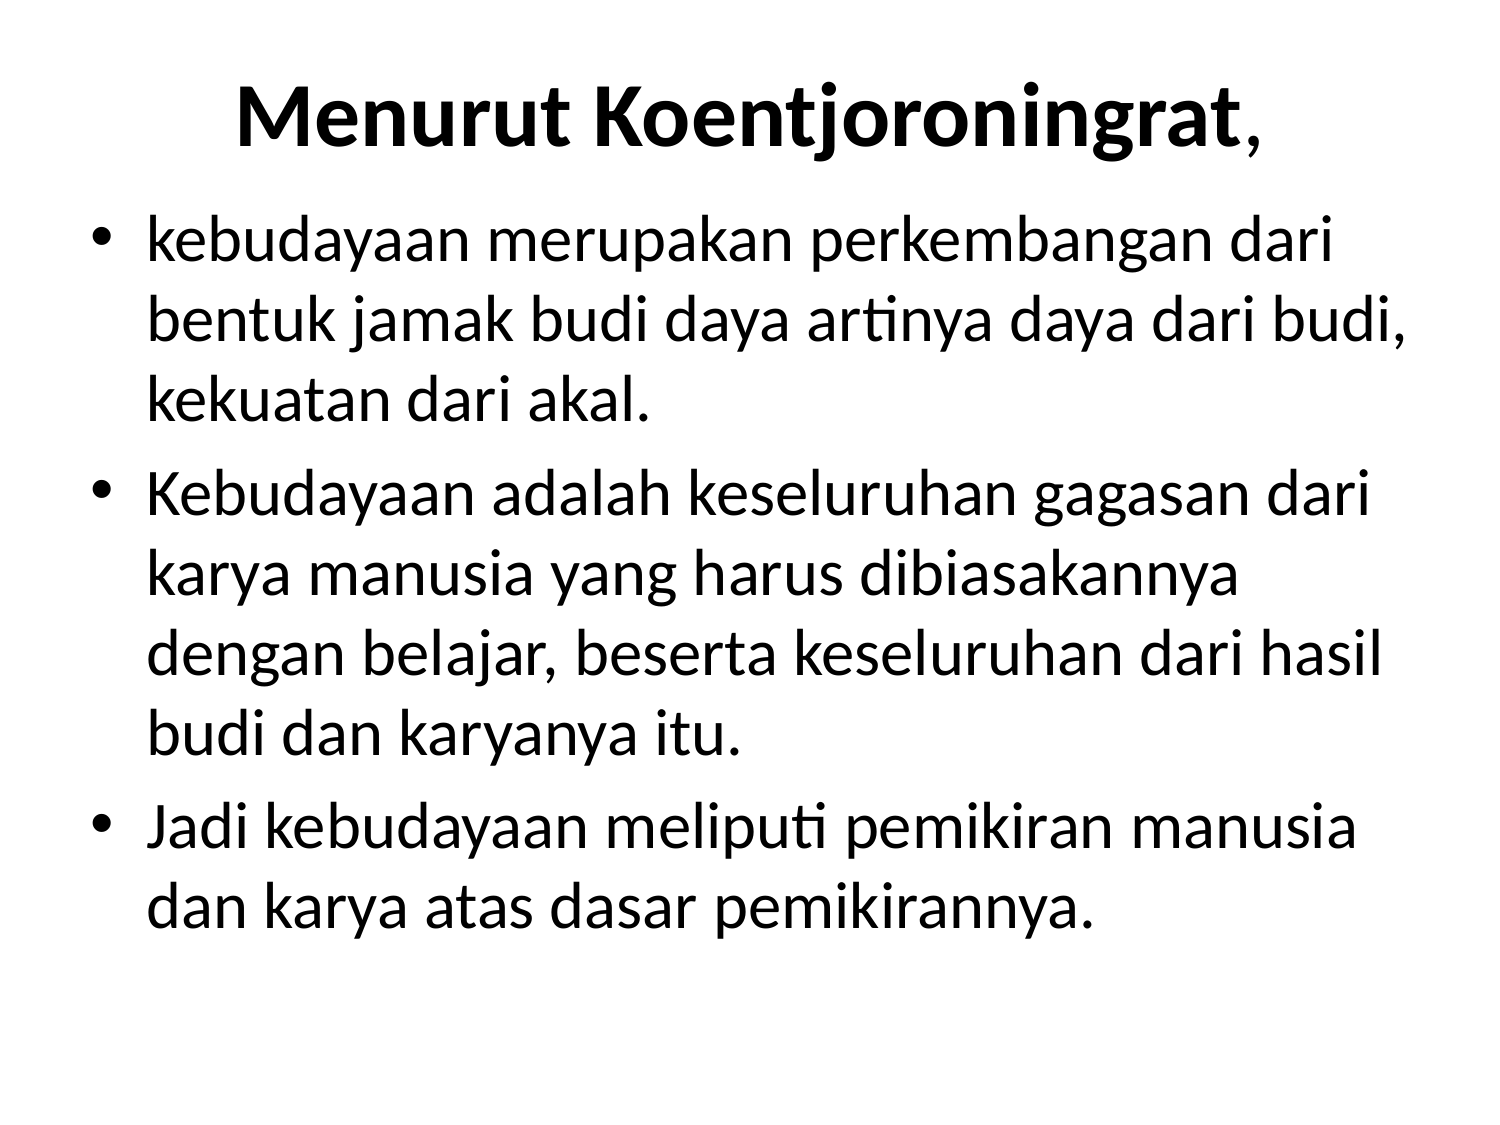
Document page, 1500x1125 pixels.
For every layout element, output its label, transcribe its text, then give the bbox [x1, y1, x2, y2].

title Menurut Koentjoroningrat, [75, 45, 1425, 175]
list kebudayaan merupakan perkembangan dari bentuk jamak budi daya artinya daya dari budi, kekuatan dari akal. Kebudayaan adalah keseluruhan gagasan dari karya manusia yang harus dibiasakannya dengan belajar, beserta keseluruhan dari hasil budi dan karyanya itu. Jadi kebudayaan meliputi pemikiran manusia dan karya atas dasar pemikirannya. [75, 187, 1425, 1075]
